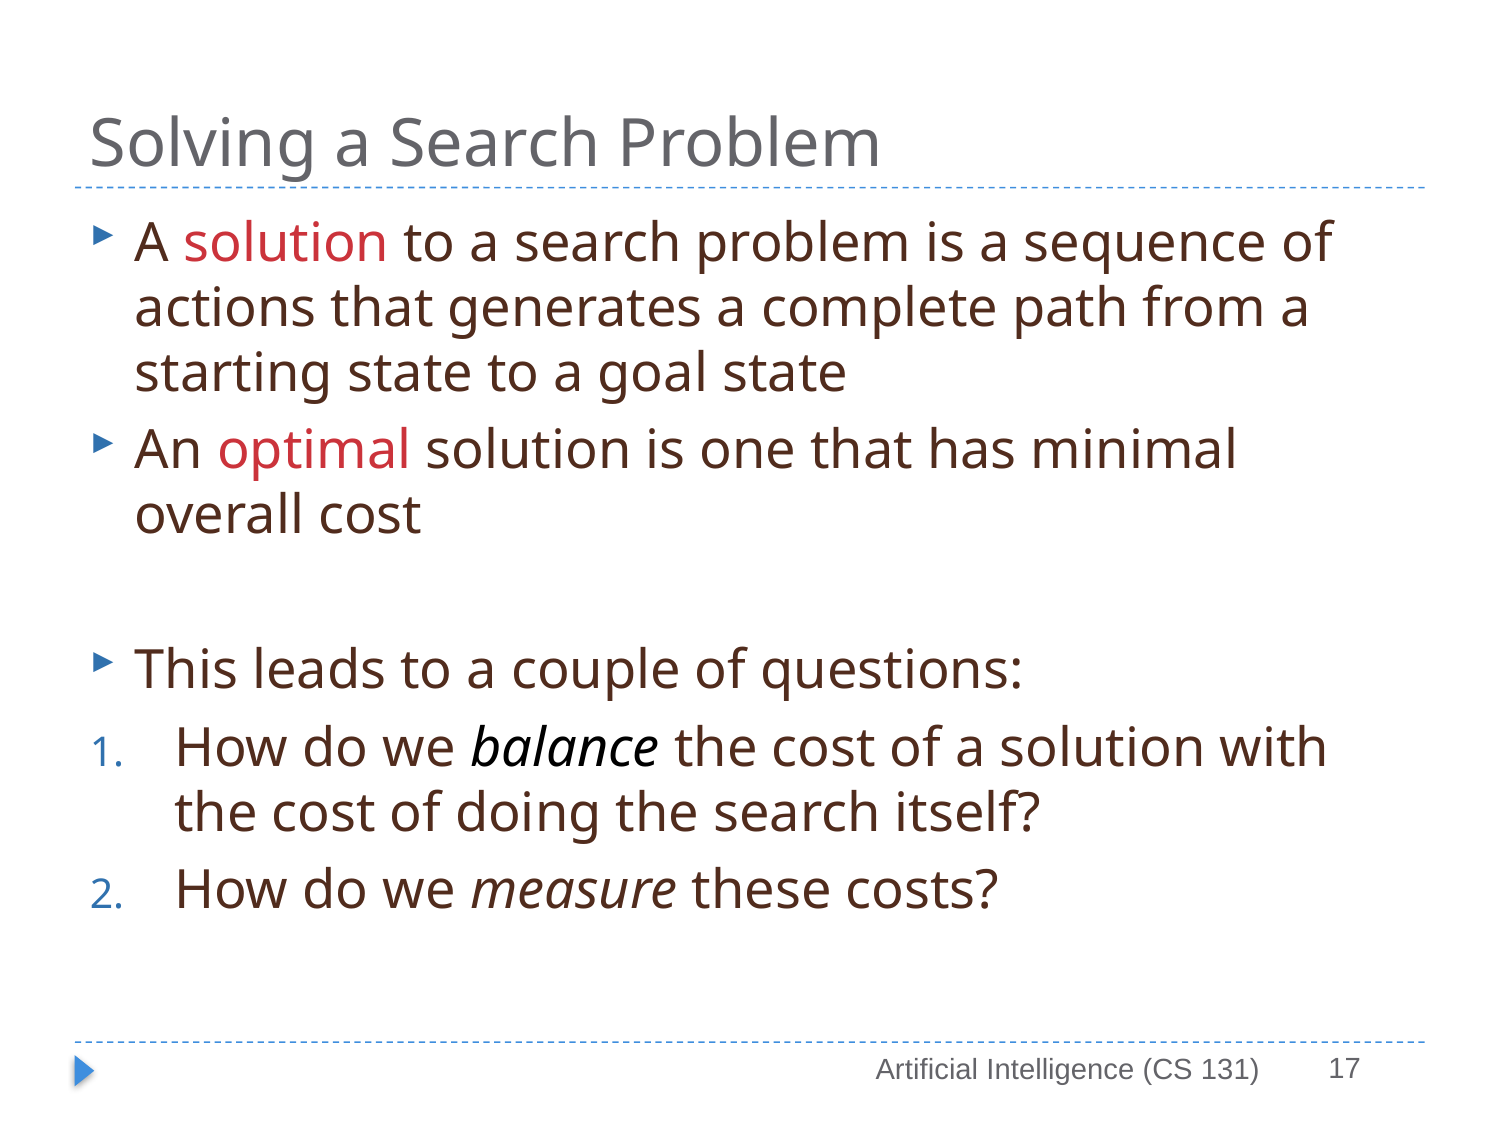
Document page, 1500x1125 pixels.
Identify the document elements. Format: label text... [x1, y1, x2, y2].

list A solution to a search problem is a sequence of actions that generates a complete path from a starting state to a goal state An optimal solution is one that has minimal overall cost This leads to a couple of questions: How do we balance the cost of a solution with the cost of doing the search itself? How do we measure these costs? [75, 200, 1425, 1010]
title Solving a Search Problem [75, 24, 1425, 188]
footer Artificial Intelligence (CS 131) [575, 1042, 1212, 1103]
slide_number 17 [1212, 1042, 1376, 1103]
